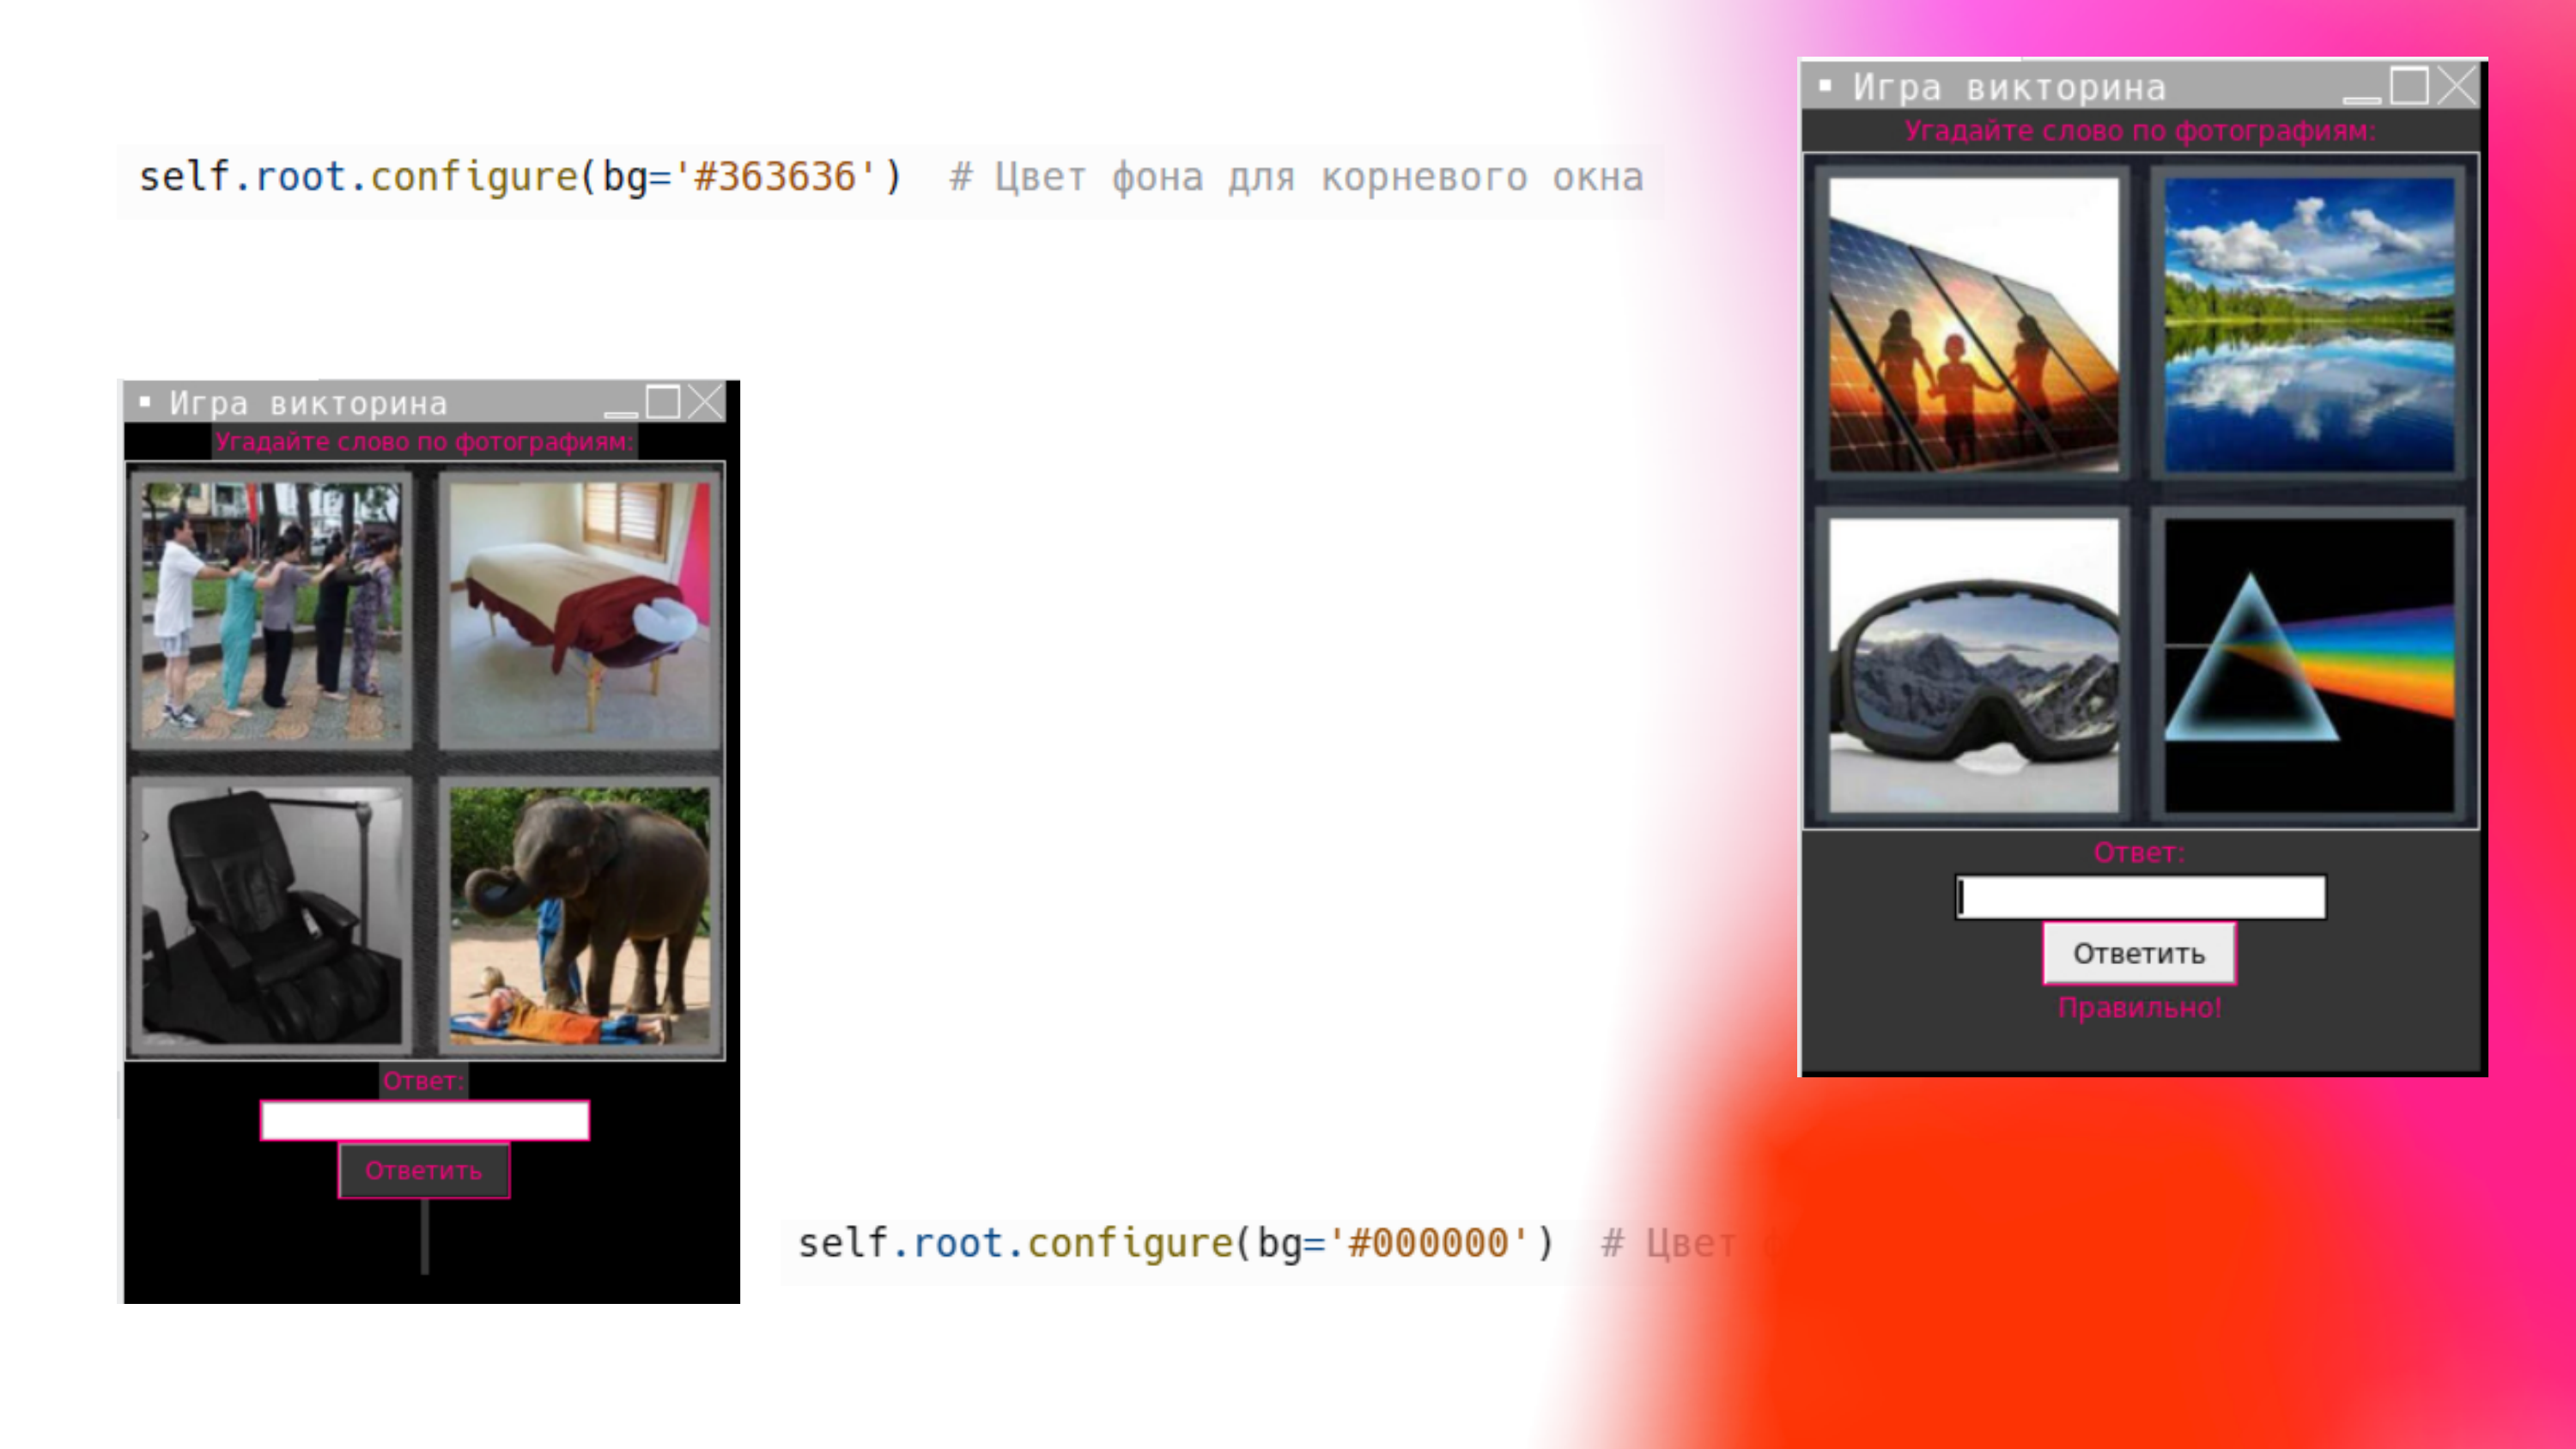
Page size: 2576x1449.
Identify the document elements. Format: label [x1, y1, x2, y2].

text_box [1471, 0, 2576, 1449]
text_box [117, 379, 741, 1304]
text_box [117, 144, 1471, 220]
text_box [781, 1220, 1471, 1286]
text_box [1797, 57, 2488, 1077]
